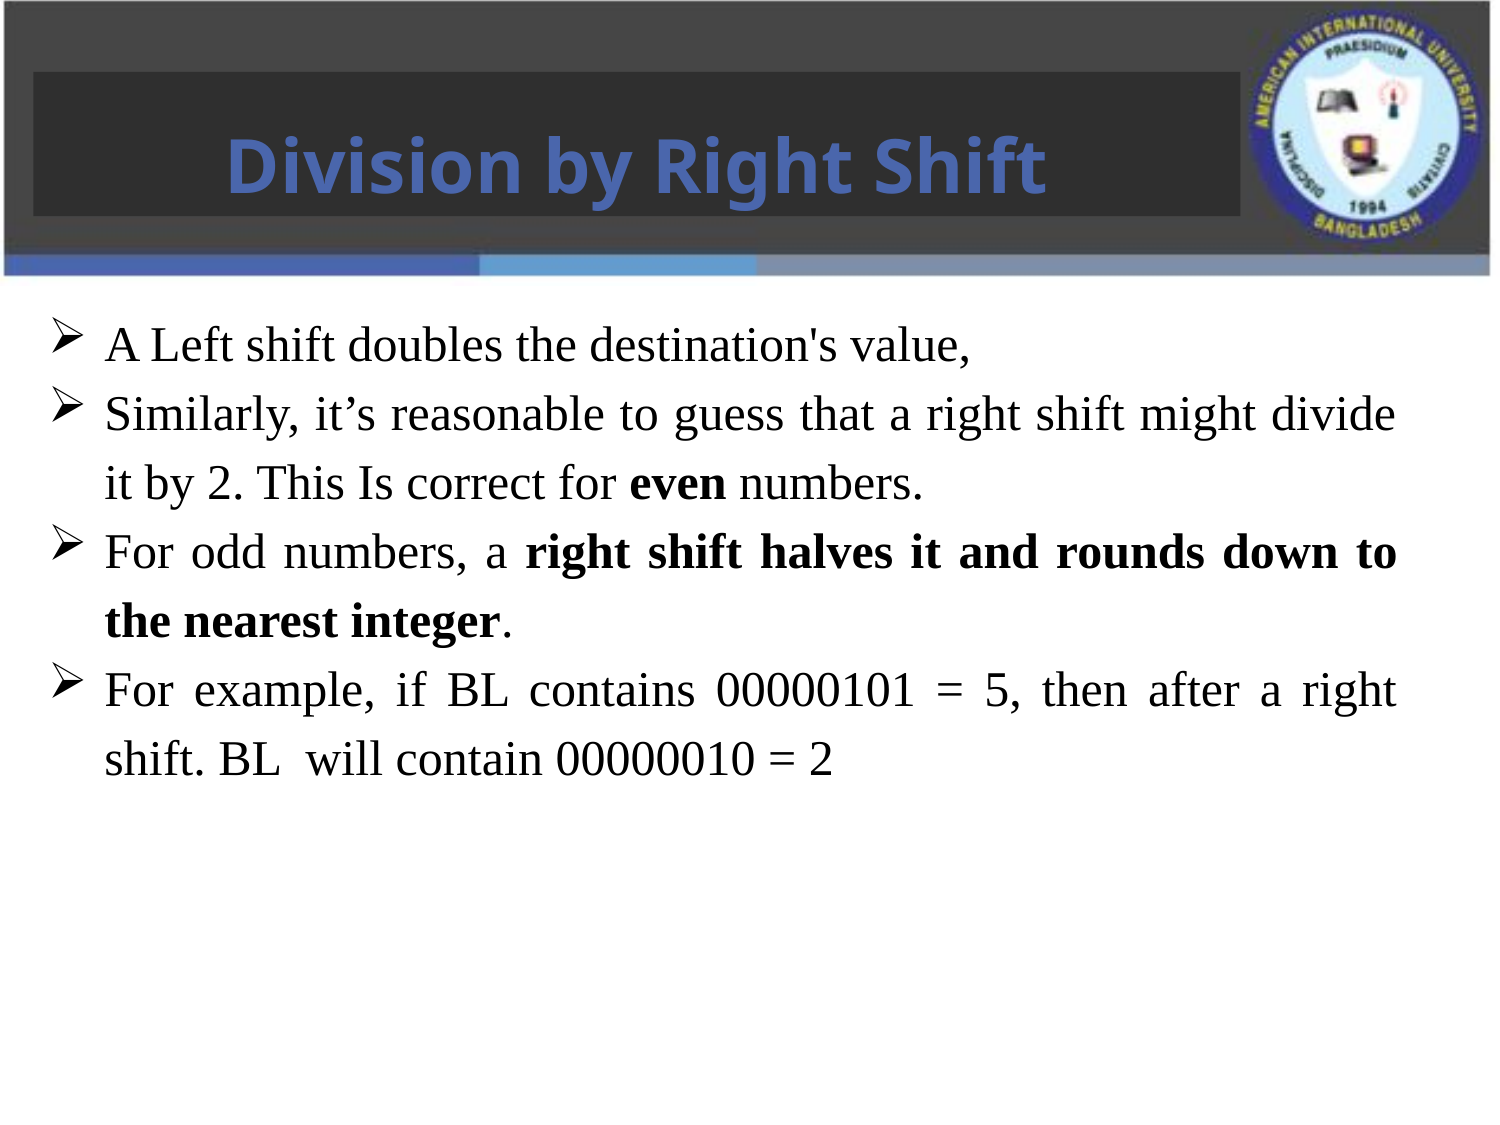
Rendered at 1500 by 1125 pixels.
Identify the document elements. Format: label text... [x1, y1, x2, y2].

text_box A Left shift doubles the destination's value, Similarly, it’s reasonable to guess that a right shift might divide it by 2. This Is correct for even numbers. For odd numbers, a right shift halves it and rounds down to the nearest integer. For example, if BL contains 00000101 = 5, then after a right shift. BL will contain 00000010 = 2 [33, 299, 1413, 793]
picture [0, 0, 1500, 286]
